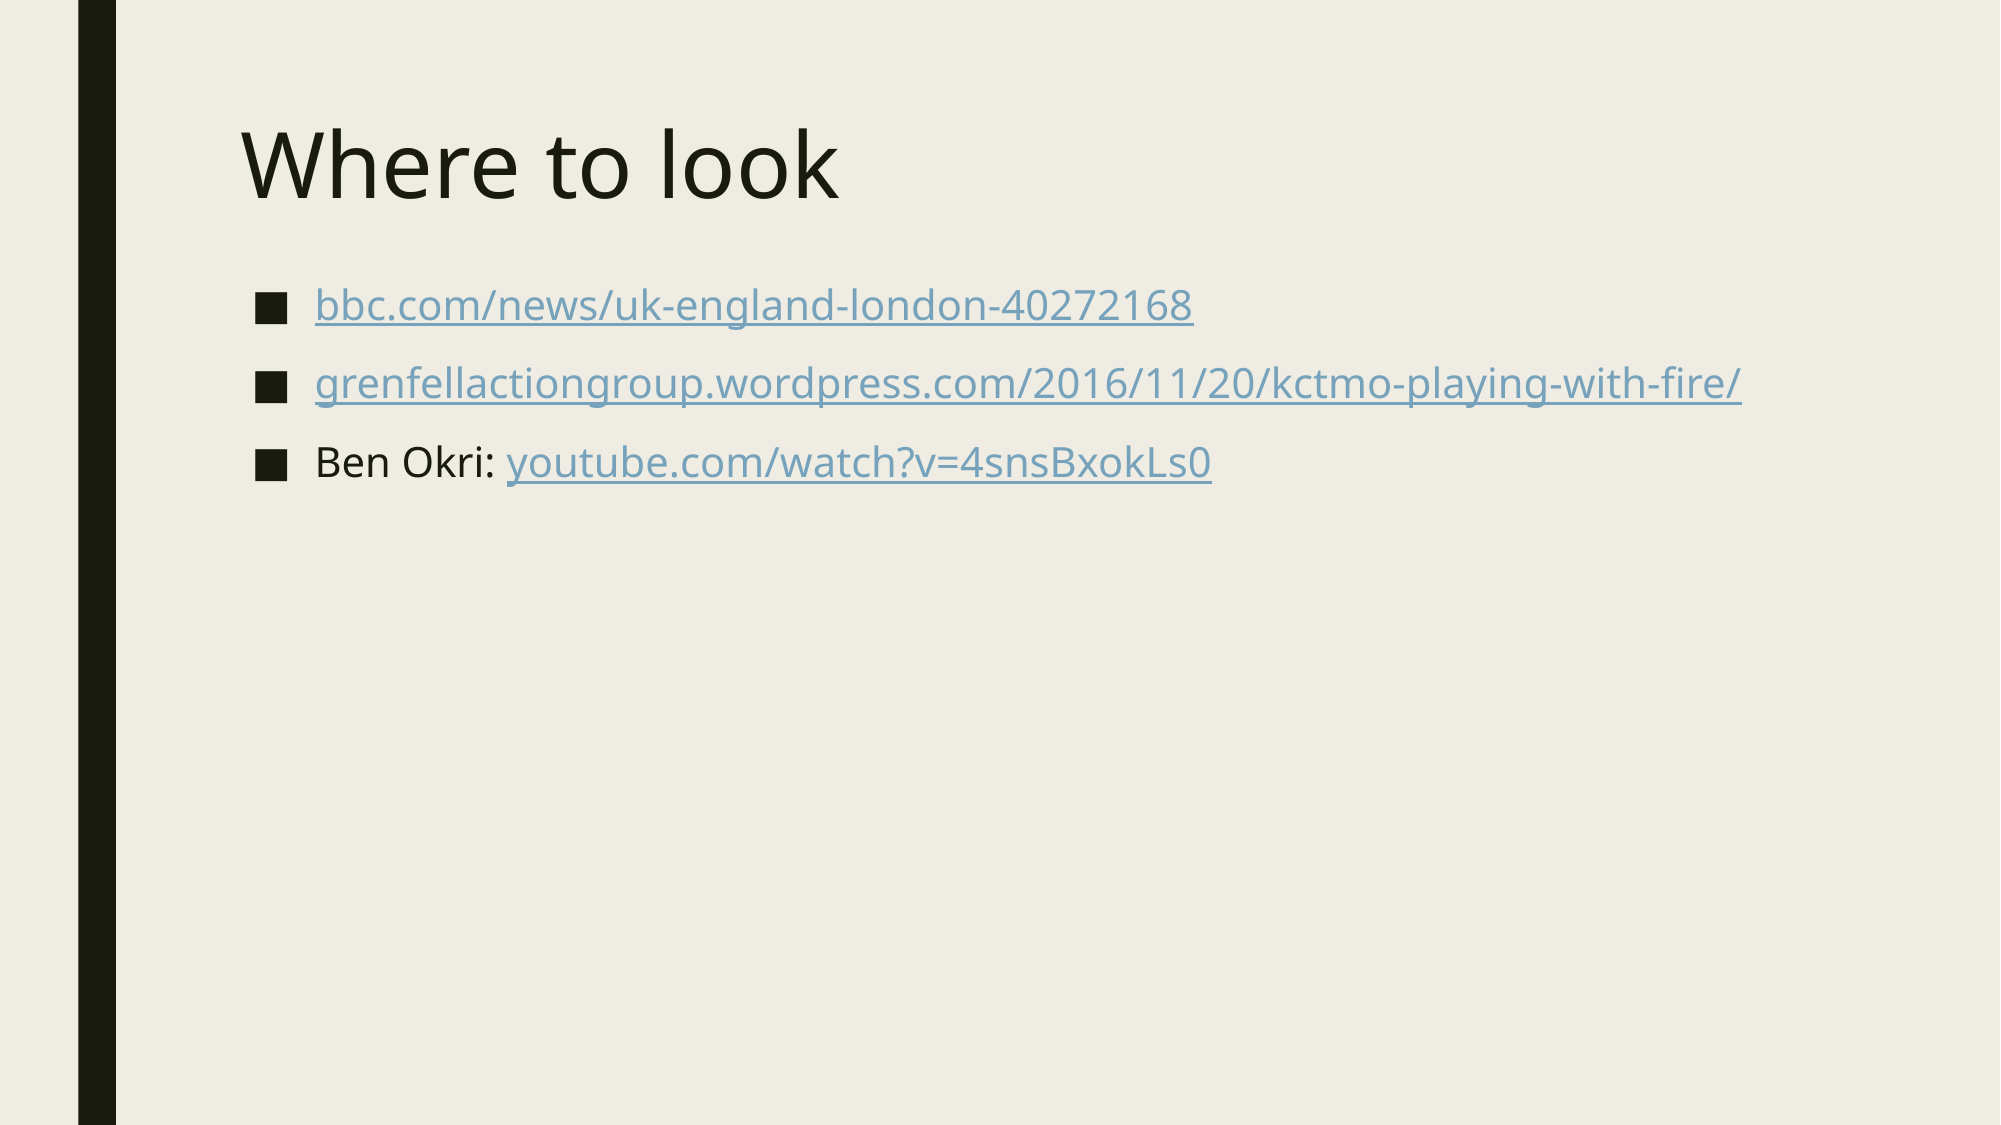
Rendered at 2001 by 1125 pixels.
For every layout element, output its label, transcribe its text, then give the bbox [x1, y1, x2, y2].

title Where to look [225, 112, 1800, 357]
list bbc.com/news/uk-england-london-40272168 grenfellactiongroup.wordpress.com/2016/11/20/kctmo-playing-with-fire/ Ben Okri: youtube.com/watch?v=4snsBxokLs0 [236, 270, 1800, 963]
